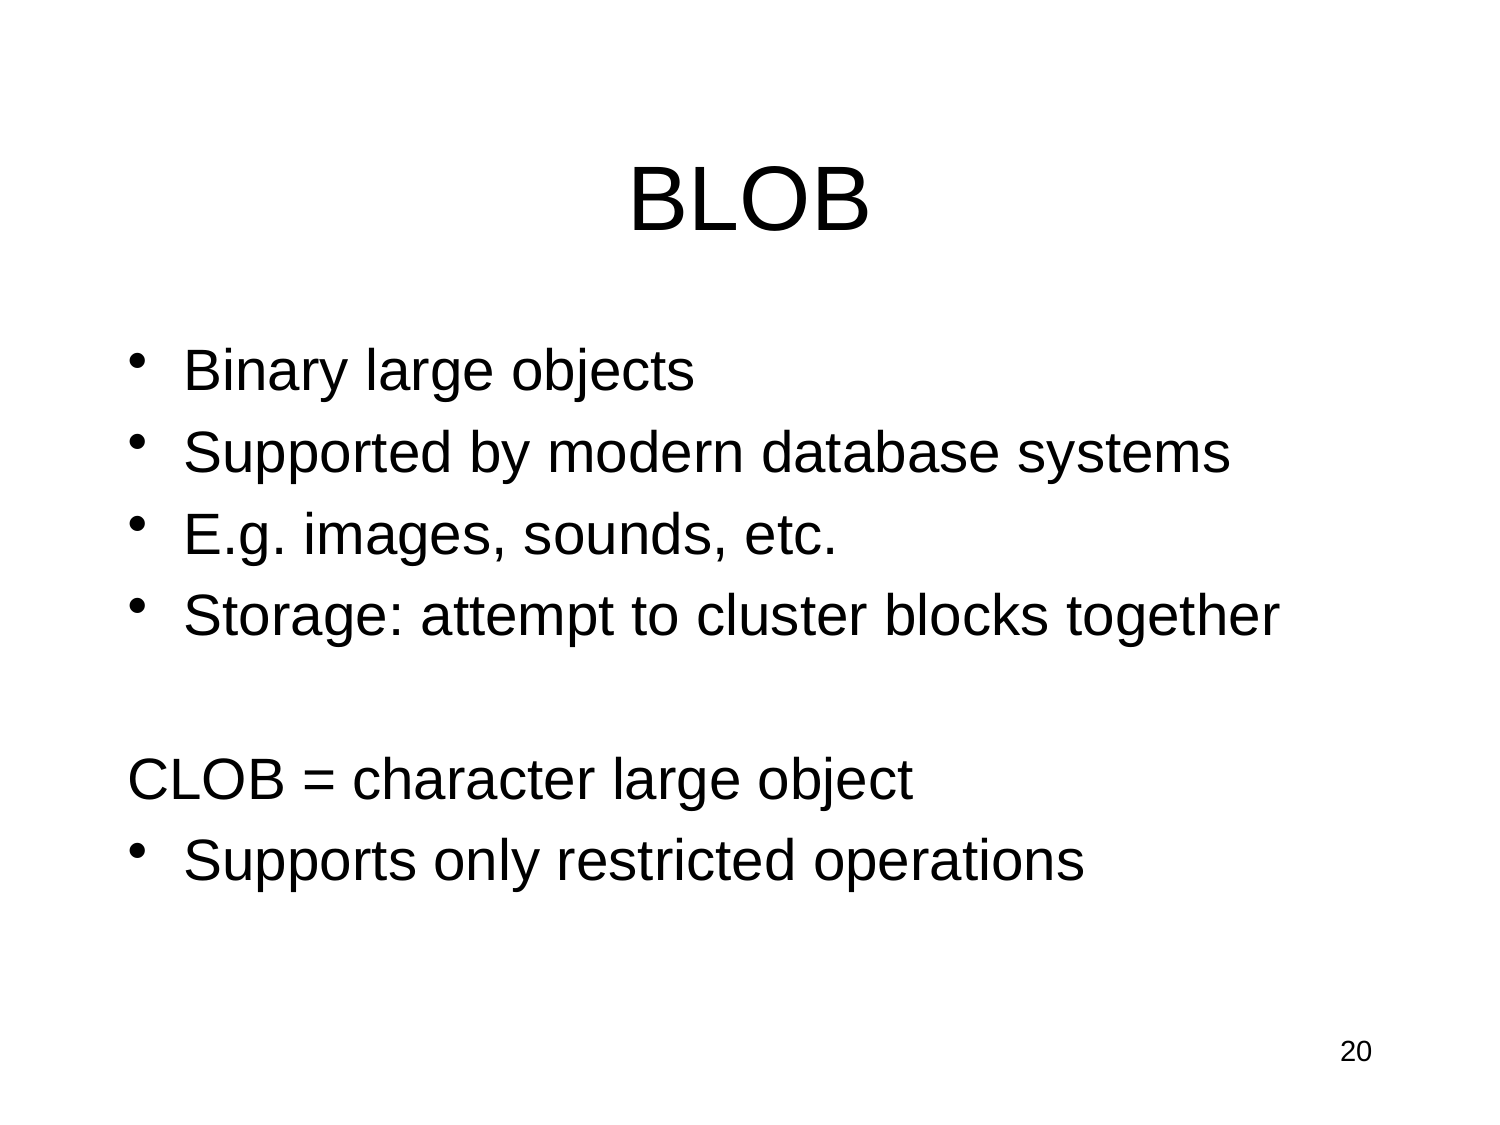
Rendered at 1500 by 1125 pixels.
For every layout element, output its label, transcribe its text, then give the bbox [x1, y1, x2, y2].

list Binary large objects Supported by modern database systems E.g. images, sounds, etc. Storage: attempt to cluster blocks together CLOB = character large object Supports only restricted operations [112, 324, 1388, 1001]
title BLOB [112, 99, 1388, 288]
slide_number 20 [1074, 1024, 1388, 1101]
